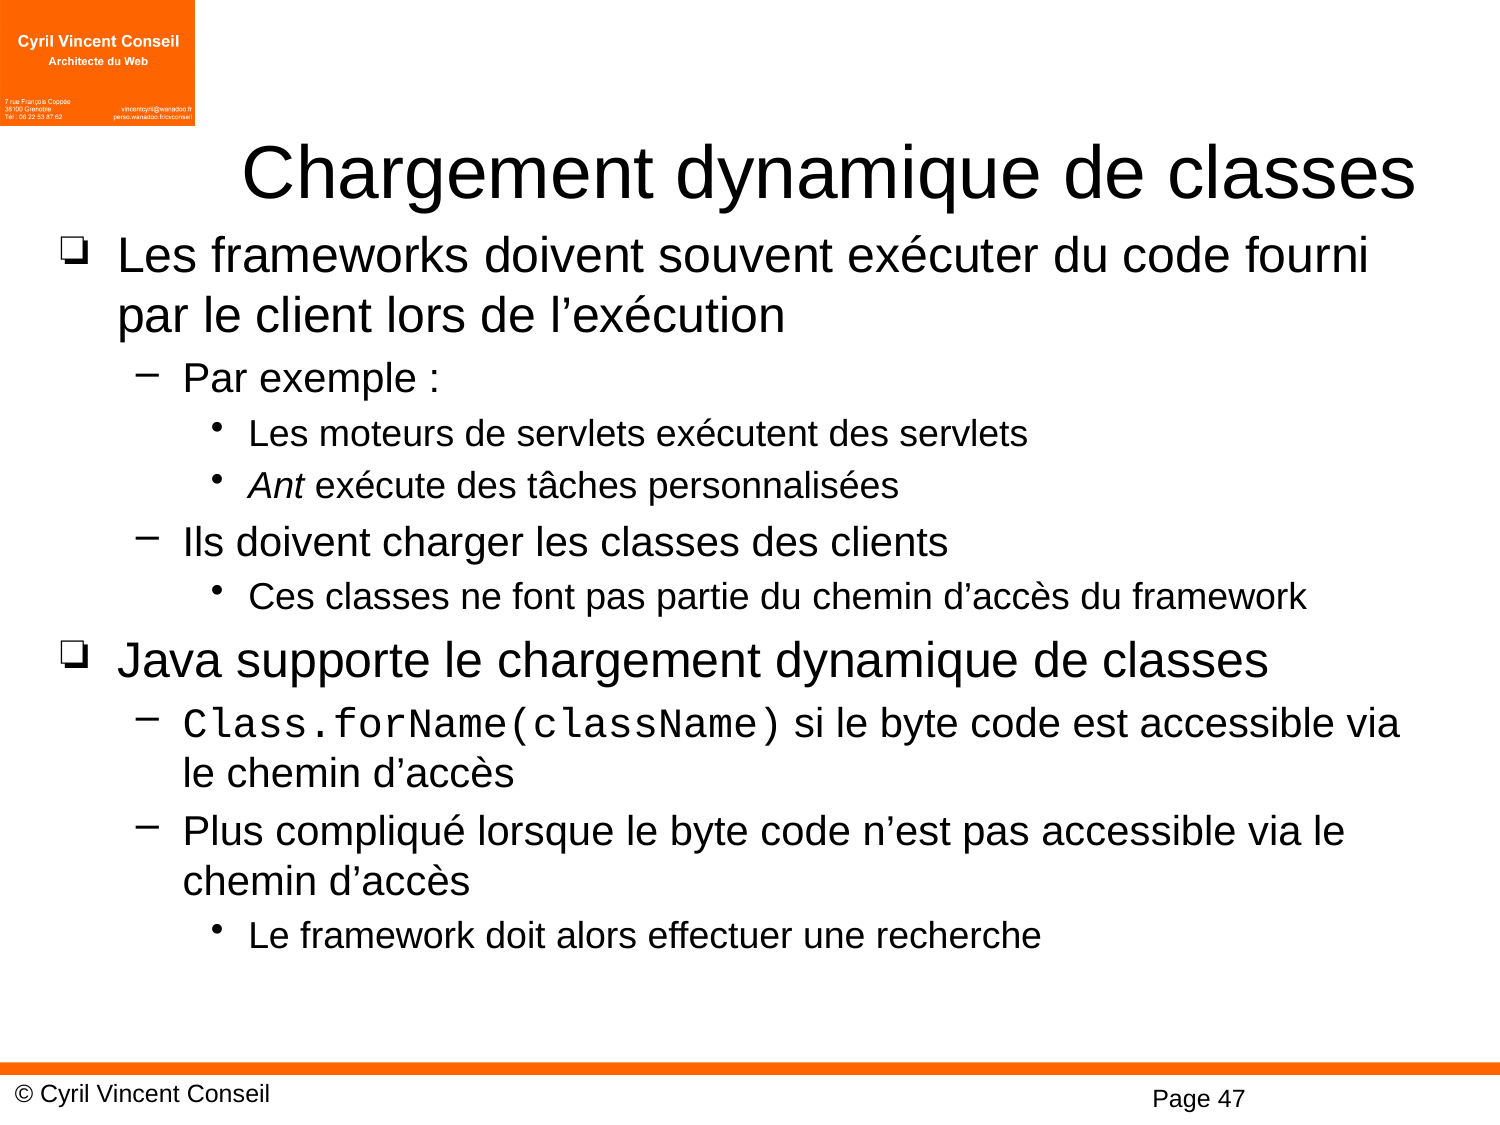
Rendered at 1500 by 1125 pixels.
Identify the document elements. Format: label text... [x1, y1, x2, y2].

picture [0, 0, 195, 126]
list Les frameworks doivent souvent exécuter du code fourni par le client lors de l’exécution Par exemple : Les moteurs de servlets exécutent des servlets Ant exécute des tâches personnalisées Ils doivent charger les classes des clients Ces classes ne font pas partie du chemin d’accès du framework Java supporte le chargement dynamique de classes Class.forName(className) si le byte code est accessible via le chemin d’accès Plus compliqué lorsque le byte code n’est pas accessible via le chemin d’accès Le framework doit alors effectuer une recherche [45, 215, 1457, 879]
title Chargement dynamique de classes [192, 75, 1468, 263]
